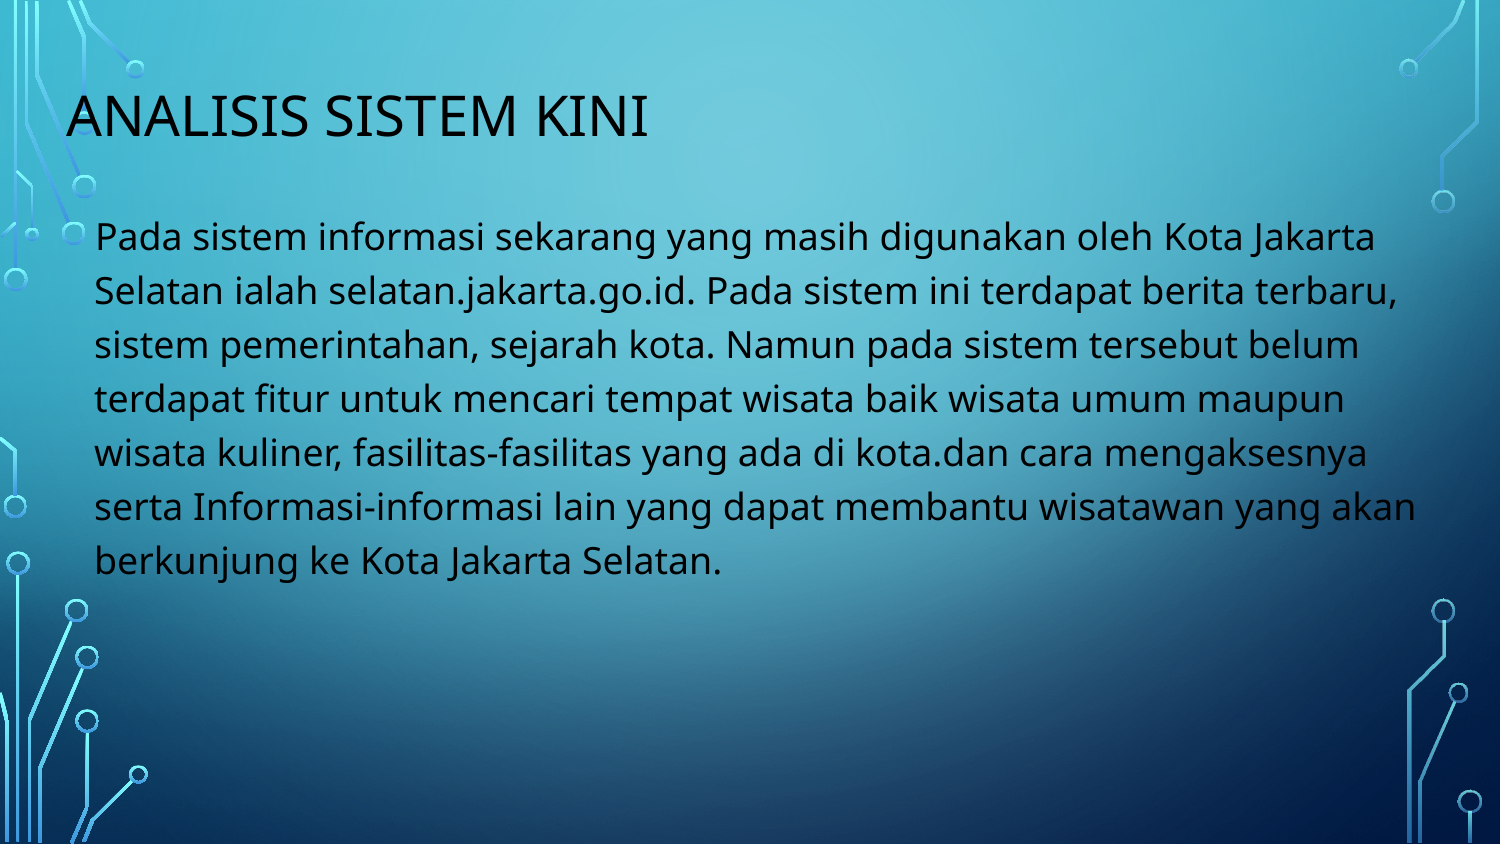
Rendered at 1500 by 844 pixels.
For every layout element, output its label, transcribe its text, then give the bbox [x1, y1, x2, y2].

list Pada sistem informasi sekarang yang masih digunakan oleh Kota Jakarta Selatan ialah selatan.jakarta.go.id. Pada sistem ini terdapat berita terbaru, sistem pemerintahan, sejarah kota. Namun pada sistem tersebut belum terdapat fitur untuk mencari tempat wisata baik wisata umum maupun wisata kuliner, fasilitas-fasilitas yang ada di kota.dan cara mengaksesnya serta Informasi-informasi lain yang dapat membantu wisatawan yang akan berkunjung ke Kota Jakarta Selatan. [51, 189, 1449, 750]
title Analisis Sistem Kini [51, 72, 1449, 167]
